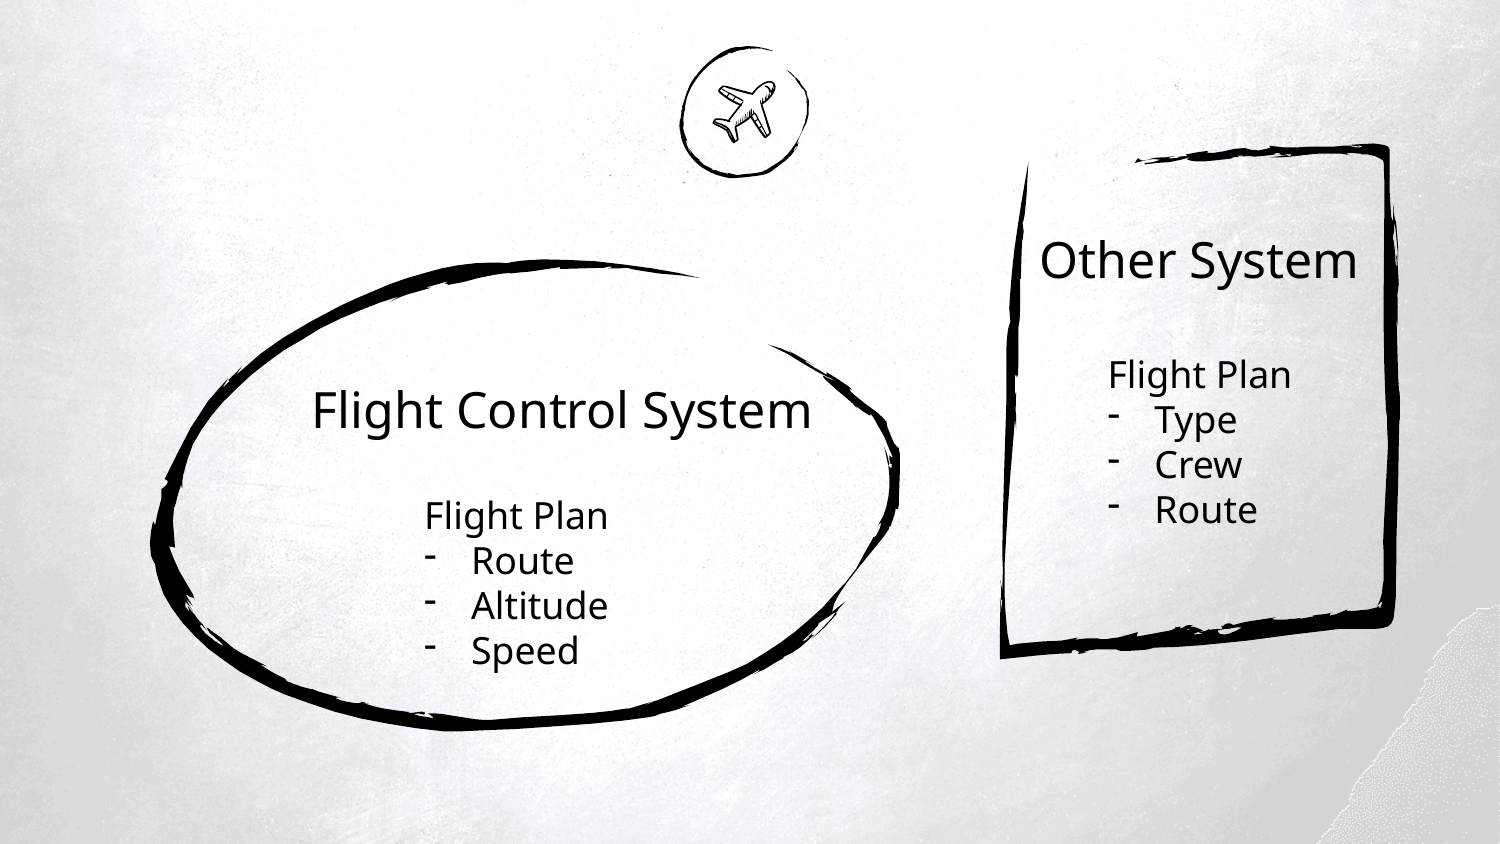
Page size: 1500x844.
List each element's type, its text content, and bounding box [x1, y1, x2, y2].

text_box [712, 81, 776, 144]
text_box [999, 143, 1400, 660]
text_box [679, 46, 809, 179]
text_box [149, 259, 900, 732]
picture [0, 0, 1500, 844]
text_box Other System [1025, 221, 1375, 297]
text_box Flight Plan Route Altitude Speed [409, 484, 625, 680]
text_box Flight Control System [296, 371, 829, 447]
text_box Flight Plan Type Crew Route [1092, 343, 1308, 539]
